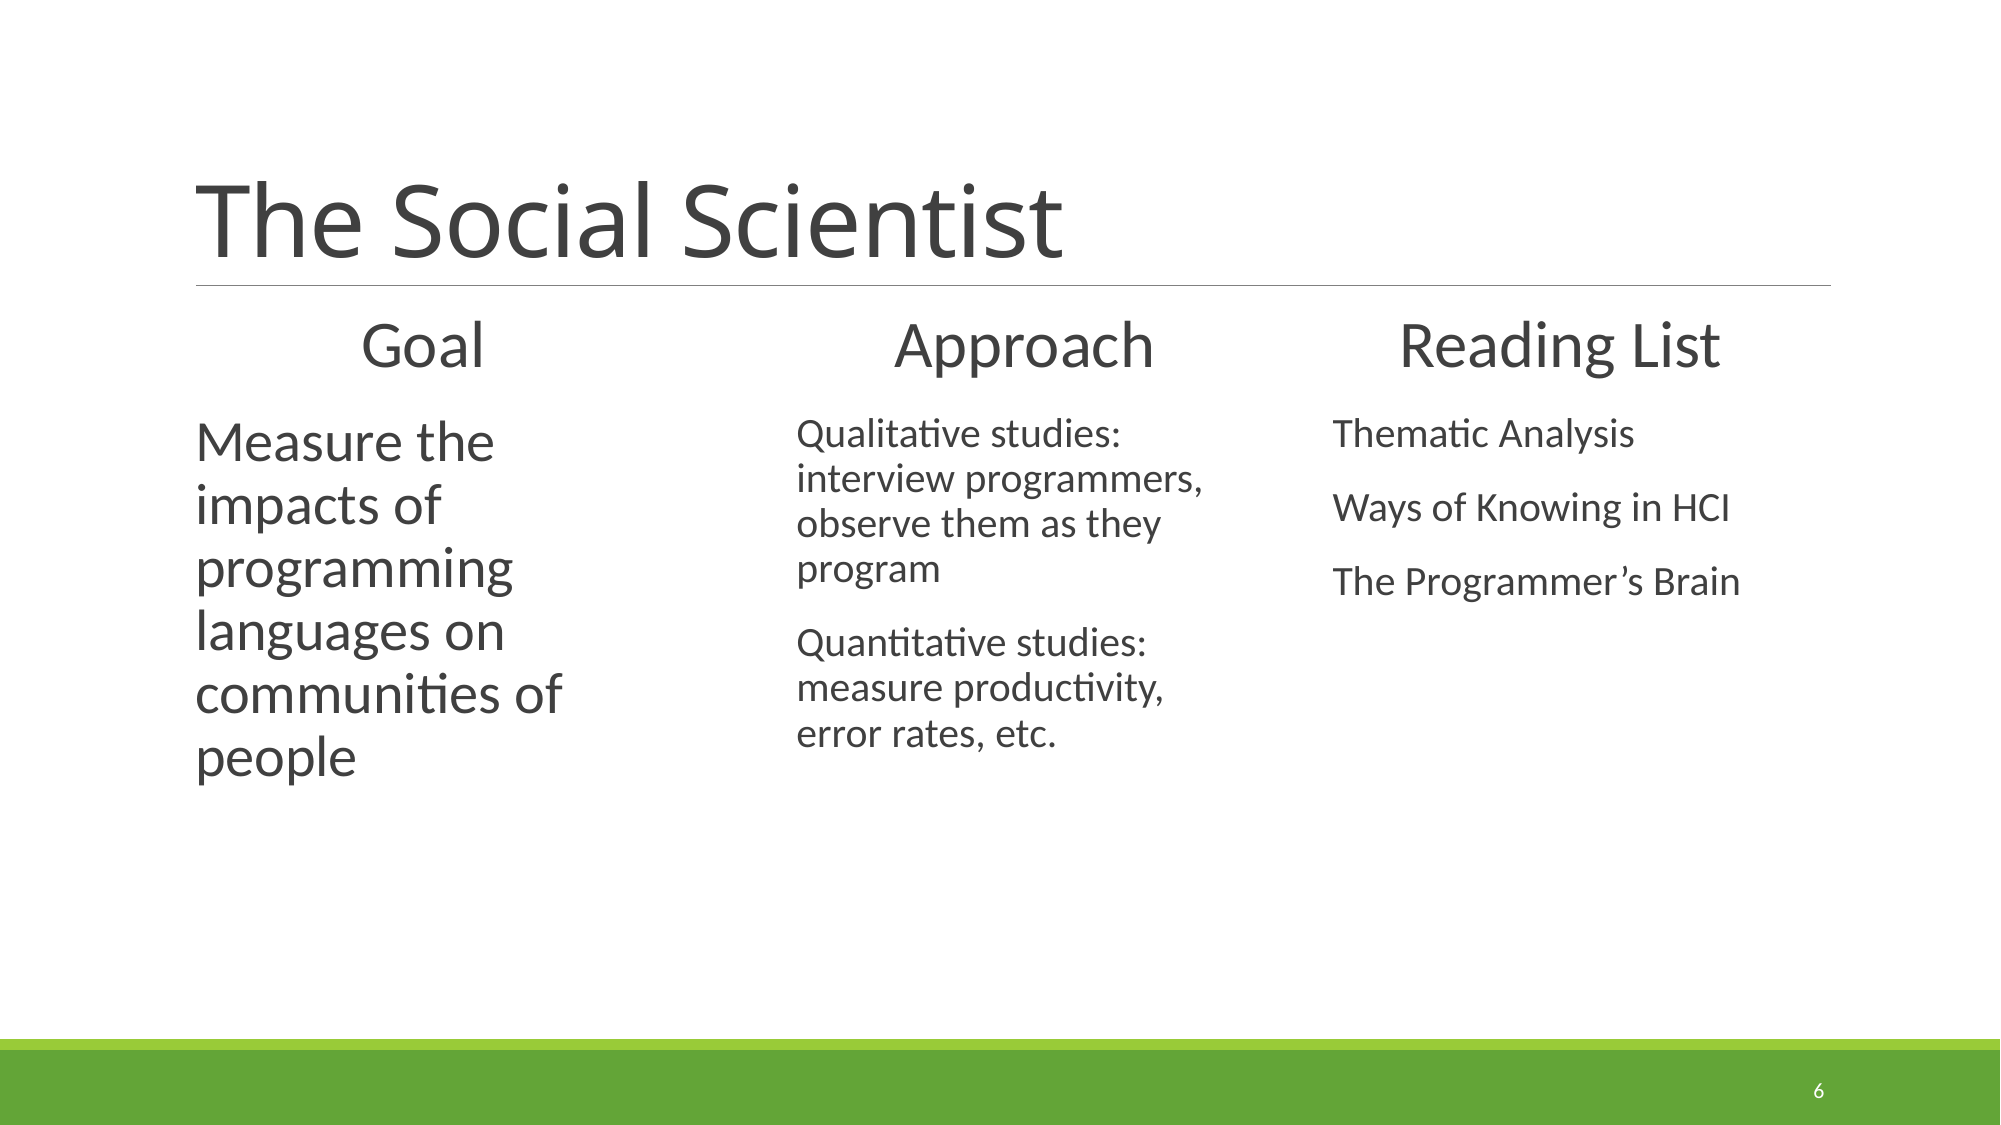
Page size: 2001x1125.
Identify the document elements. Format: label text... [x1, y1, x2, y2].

list Goal Measure the impacts of programming languages on communities of people [180, 302, 652, 1005]
text_box Reading List Thematic Analysis Ways of Knowing in HCI The Programmer’s Brain [1317, 302, 1790, 1005]
text_box Approach Qualitative studies: interview programmers, observe them as they program Quantitative studies: measure productivity, error rates, etc. [781, 302, 1254, 1005]
title The Social Scientist [180, 47, 1830, 285]
slide_number 6 [1624, 1059, 1840, 1120]
